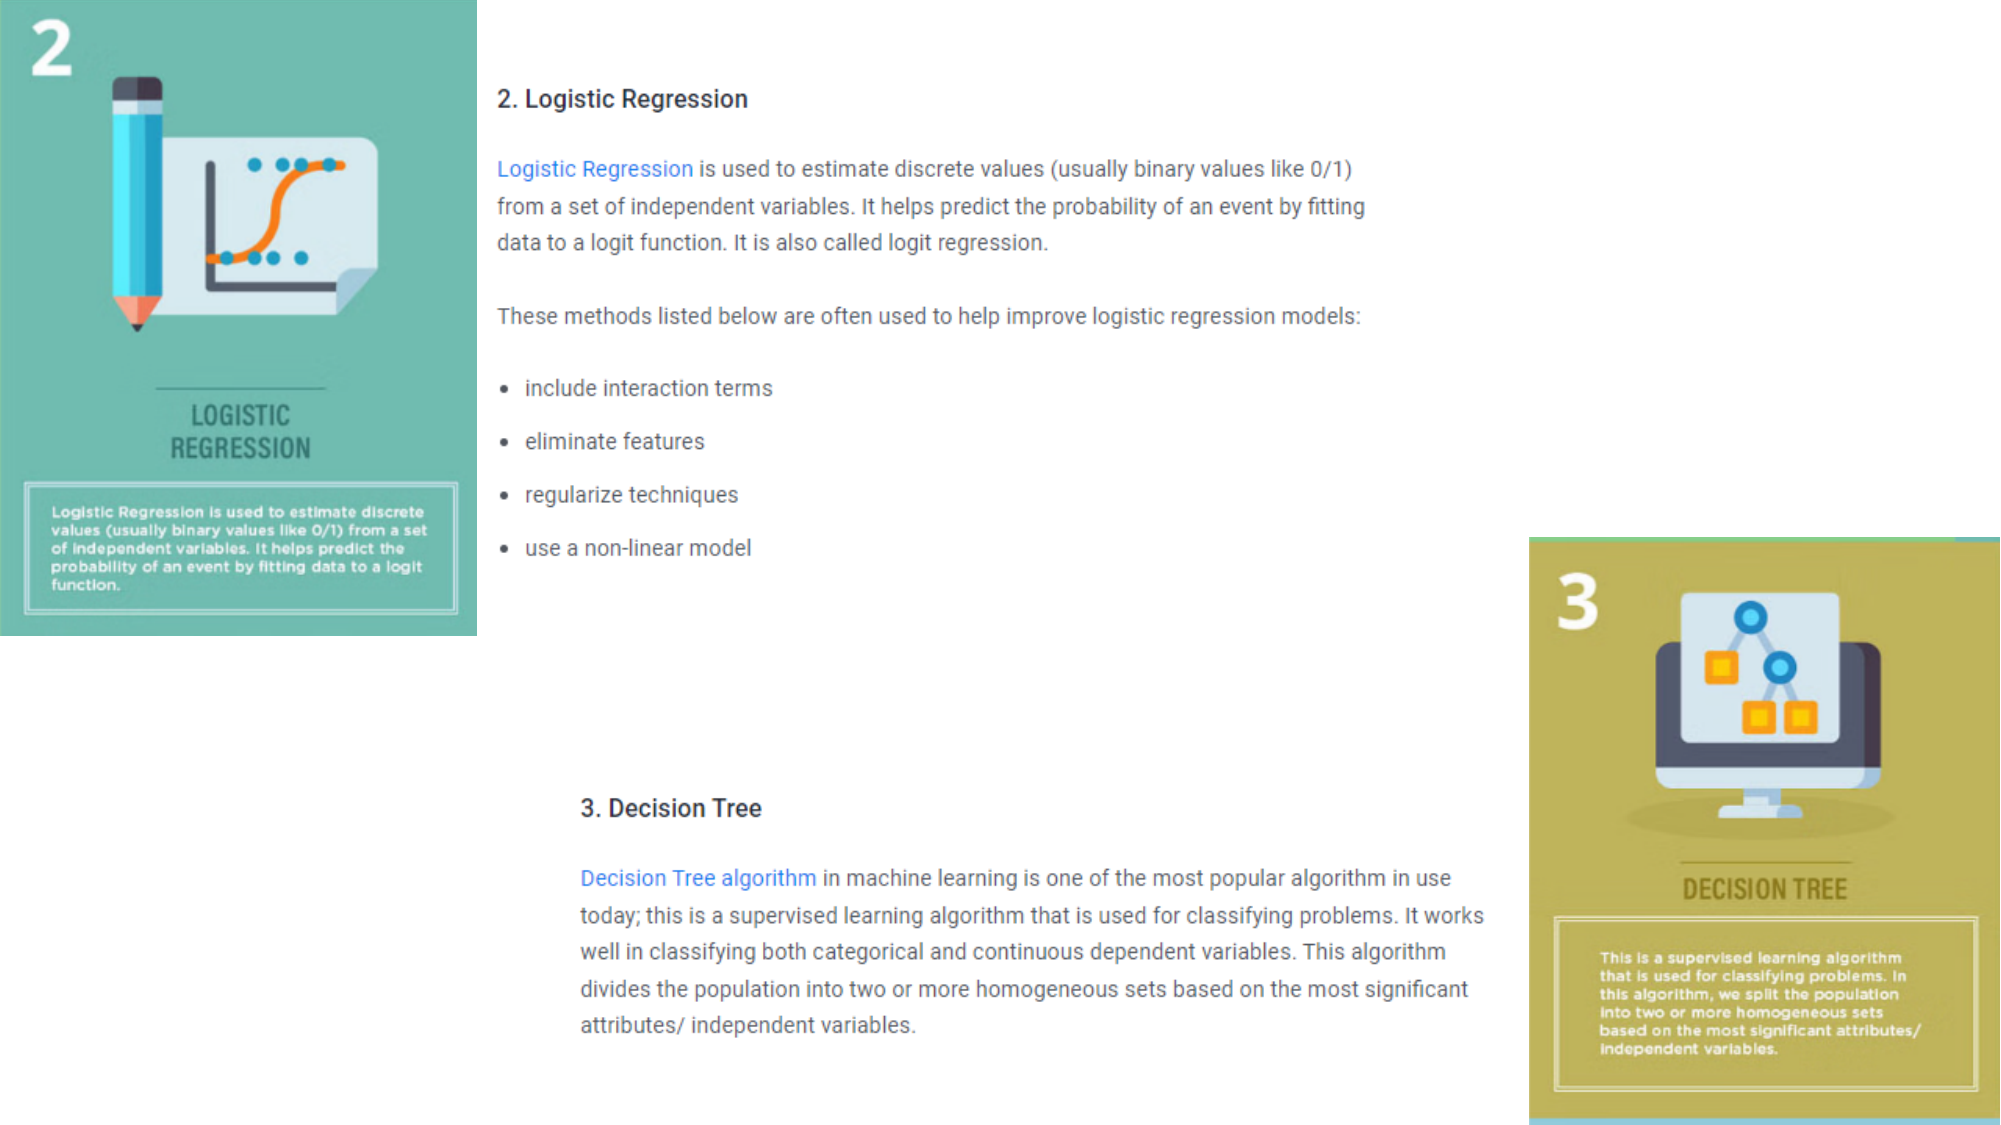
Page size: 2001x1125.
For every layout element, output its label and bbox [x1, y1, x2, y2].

picture [565, 786, 1511, 1052]
picture [491, 72, 1396, 589]
picture [0, 0, 477, 636]
picture [1529, 537, 2000, 1125]
